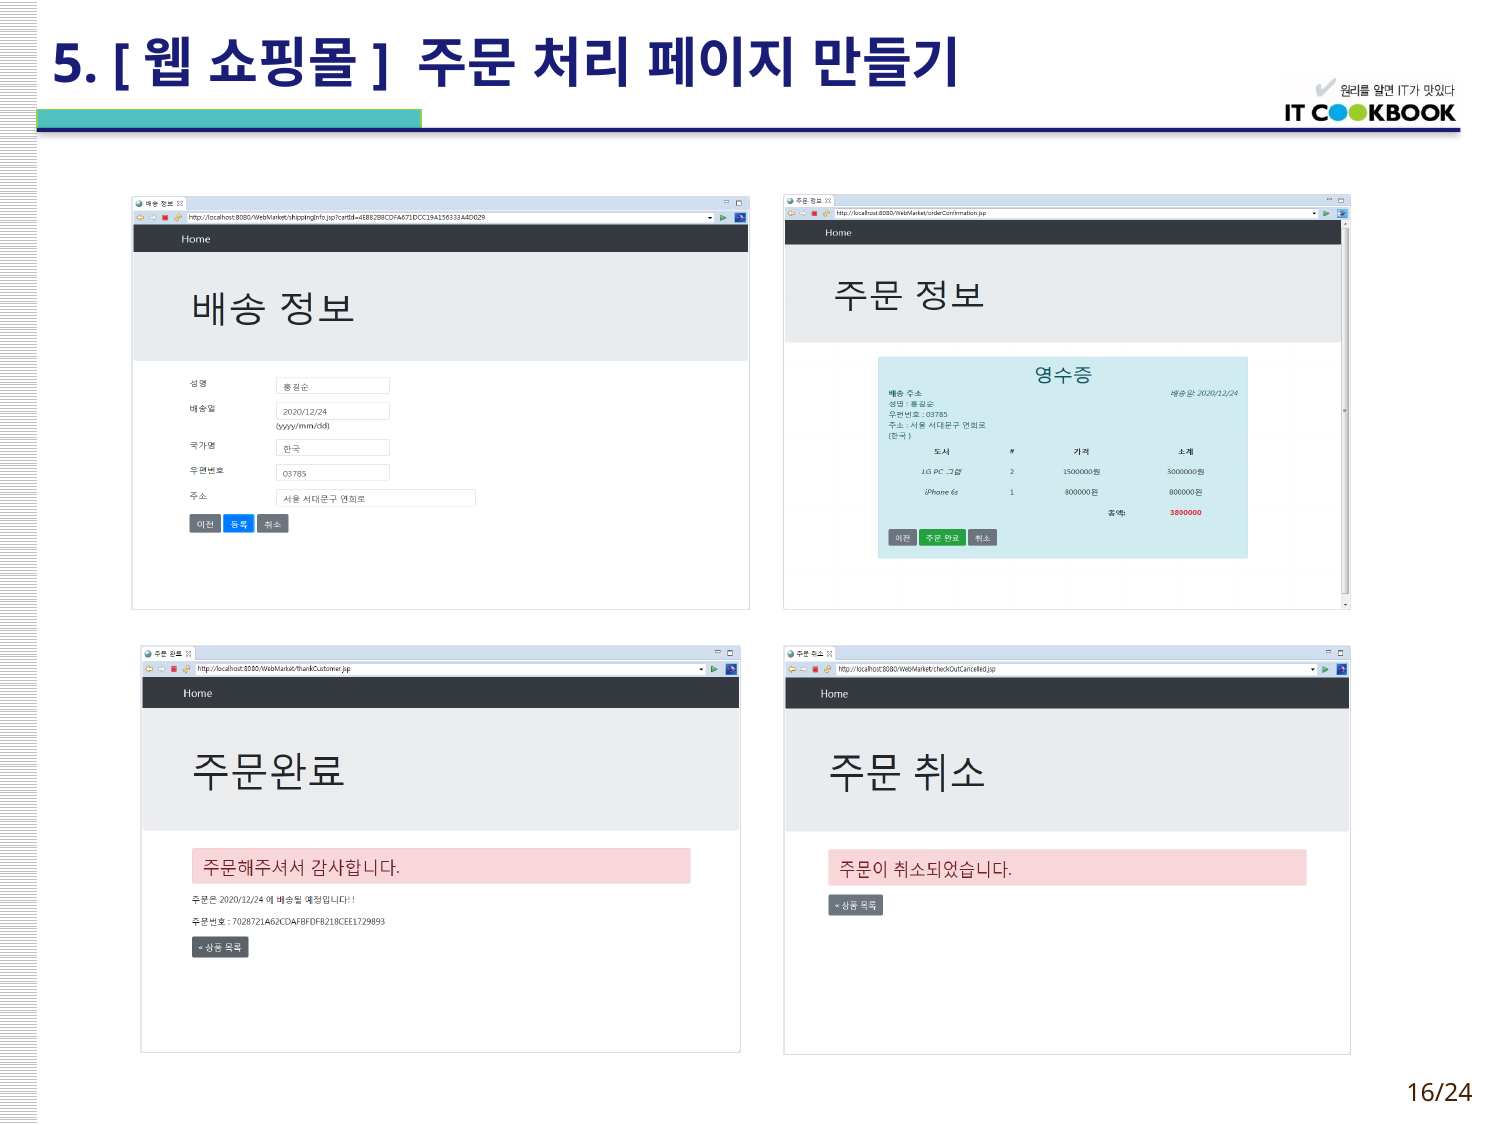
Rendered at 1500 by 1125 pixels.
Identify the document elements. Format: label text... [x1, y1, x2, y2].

title 5. [웹 쇼핑몰] 주문 처리 페이지 만들기 [37, 13, 1278, 109]
picture [782, 194, 1351, 610]
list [131, 196, 751, 610]
picture [140, 644, 742, 1053]
picture [1281, 75, 1459, 123]
picture [782, 644, 1351, 1055]
